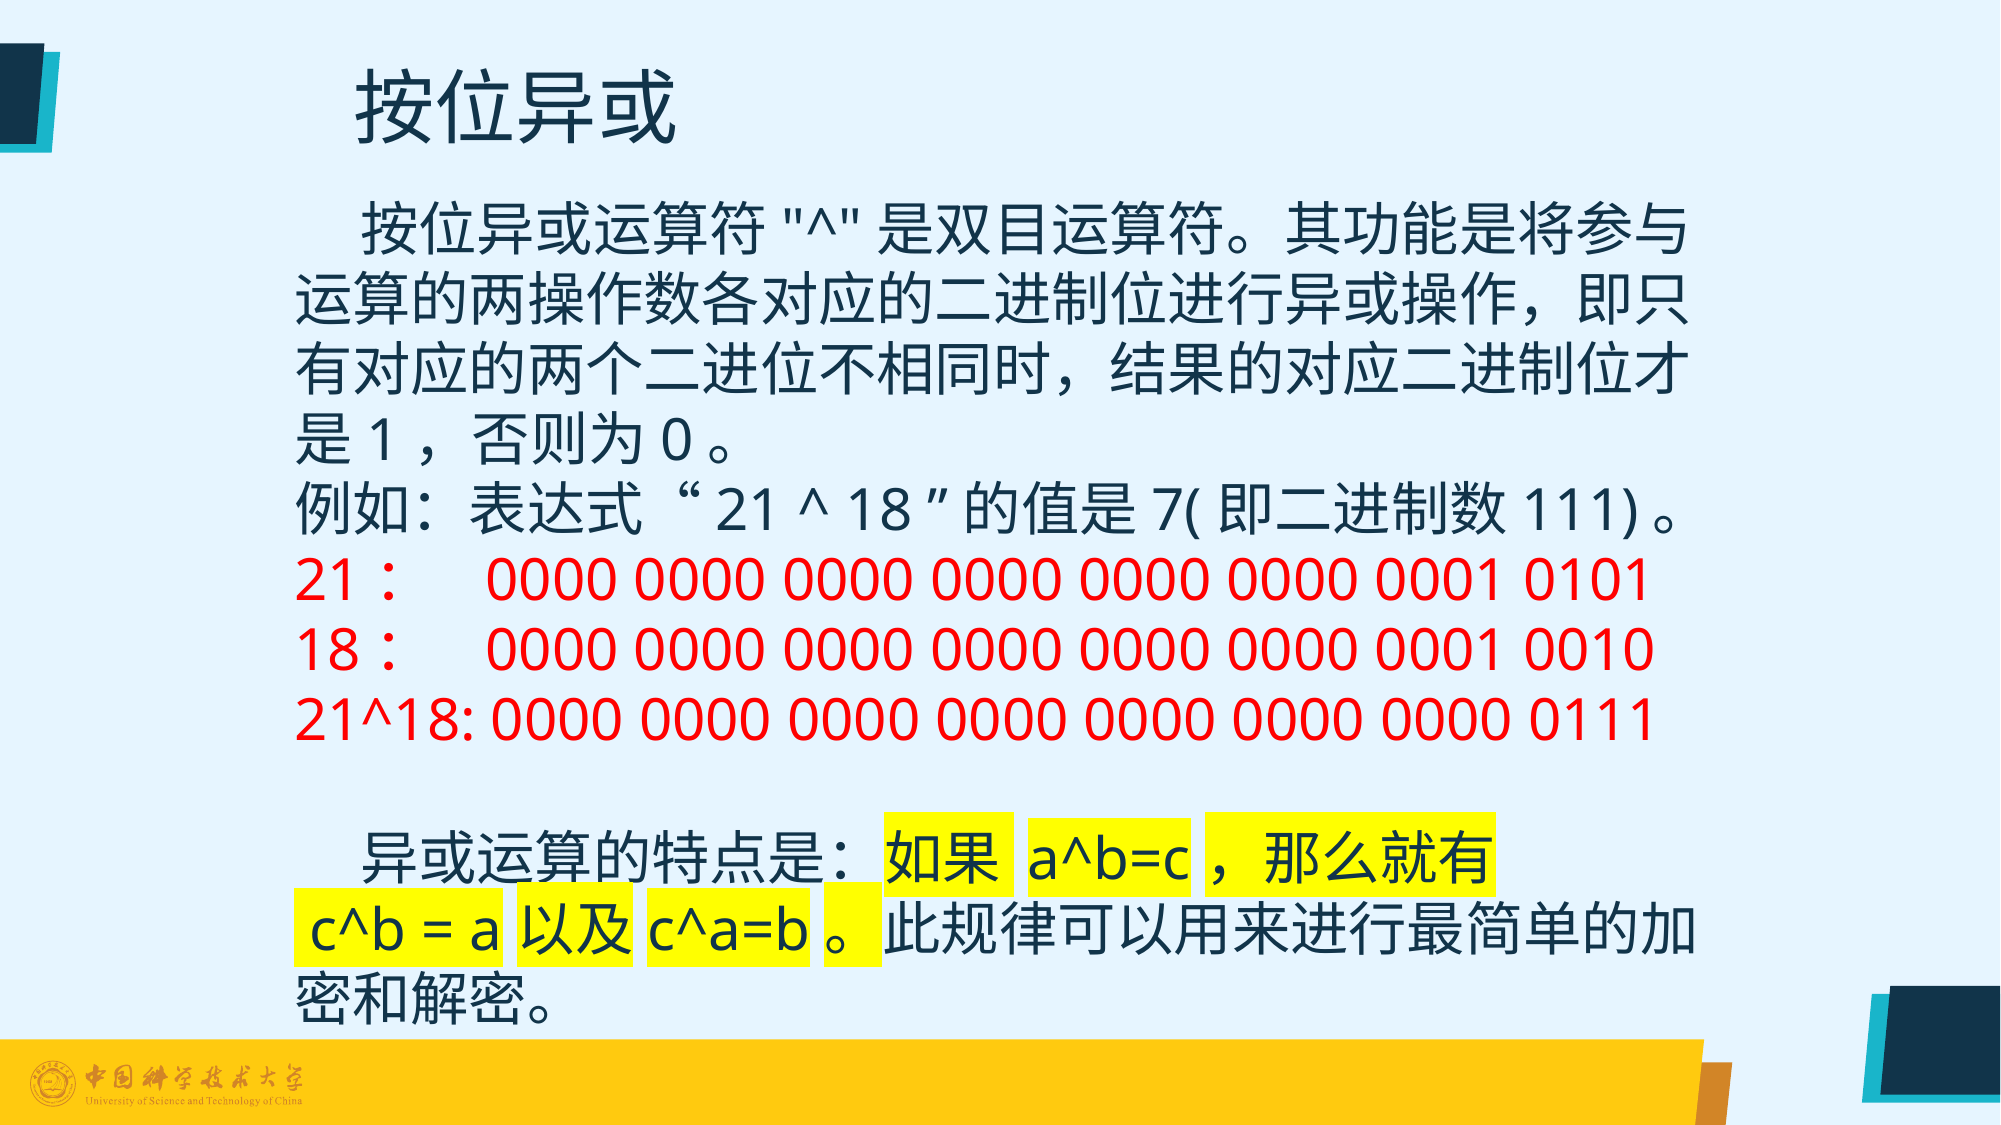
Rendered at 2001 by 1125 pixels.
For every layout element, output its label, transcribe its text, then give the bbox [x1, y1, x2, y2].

text_box 按位异或运算符"^"是双目运算符。其功能是将参与运算的两操作数各对应的二进制位进行异或操作，即只有对应的两个二进位不相同时，结果的对应二进制位才是1，否则为0。 例如：表达式“21 ^ 18 ”的值是7(即二进制数111)。 21： 0000 0000 0000 0000 0000 0000 0001 0101 18： 0000 0000 0000 0000 0000 0000 0001 0010 21^18: 0000 0000 0000 0000 0000 0000 0000 0111 异或运算的特点是：如果 a^b=c，那么就有 c^b = a以及c^a=b。此规律可以用来进行最简单的加密和解密。 [279, 184, 1750, 1040]
text_box 按位异或 [338, 54, 1577, 161]
